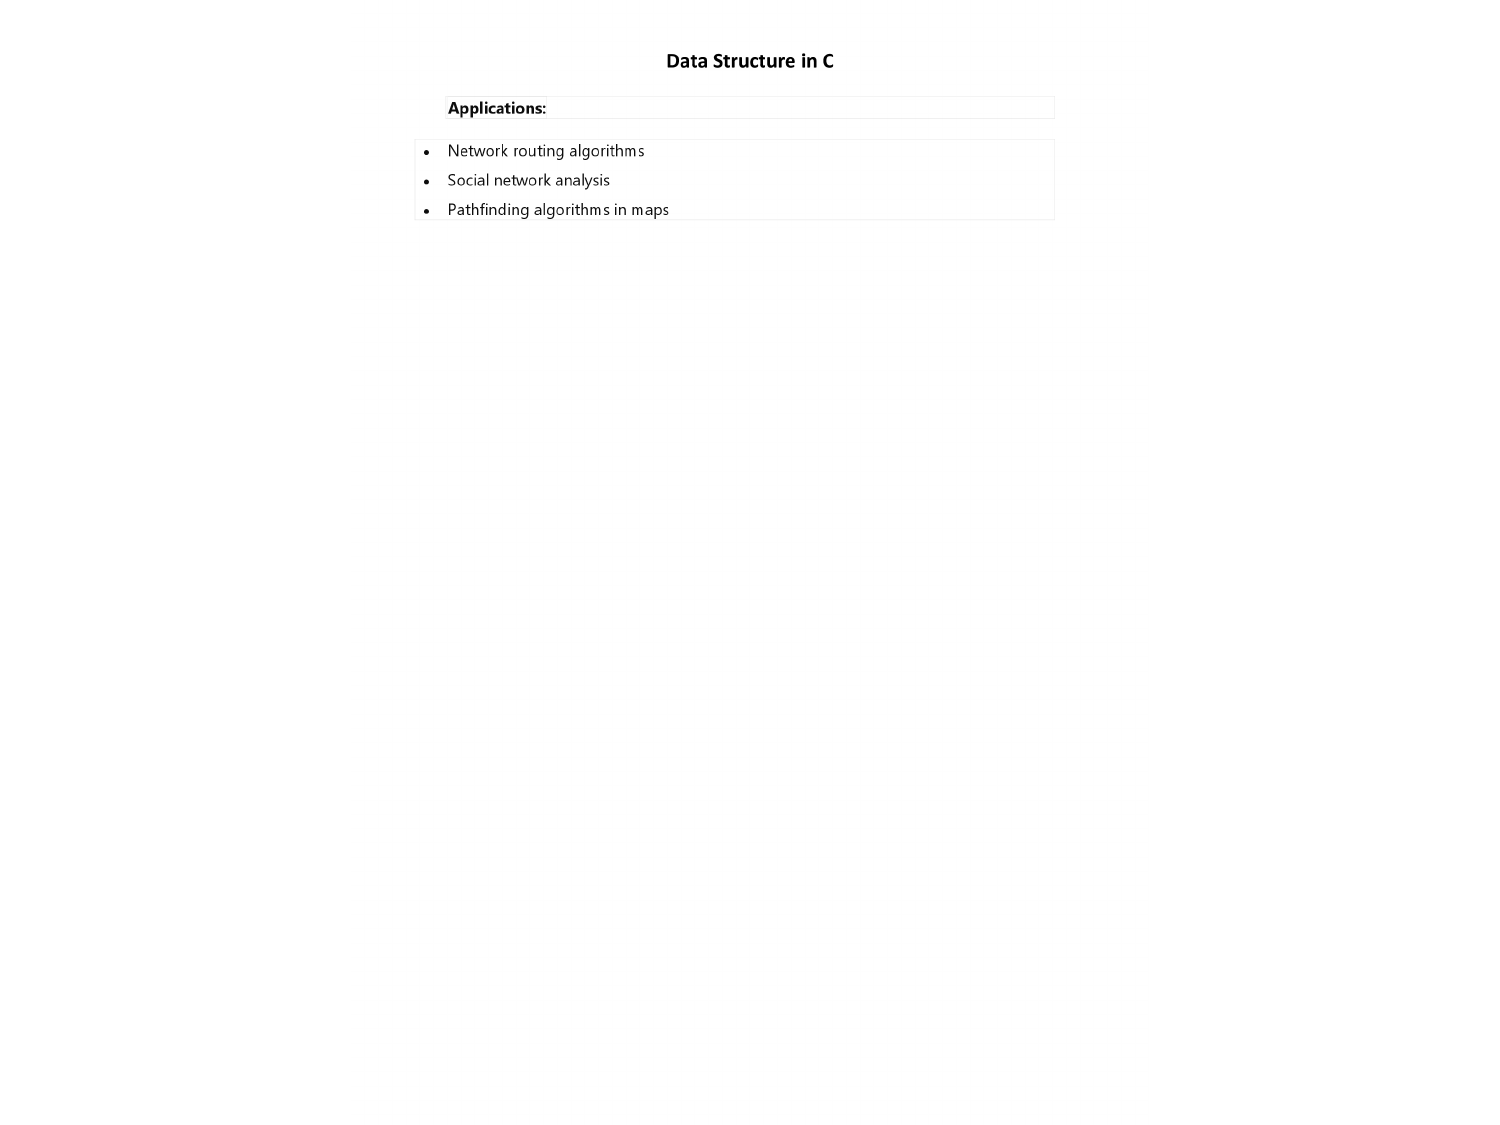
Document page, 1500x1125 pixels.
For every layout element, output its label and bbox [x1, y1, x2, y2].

picture [350, 0, 1149, 1125]
